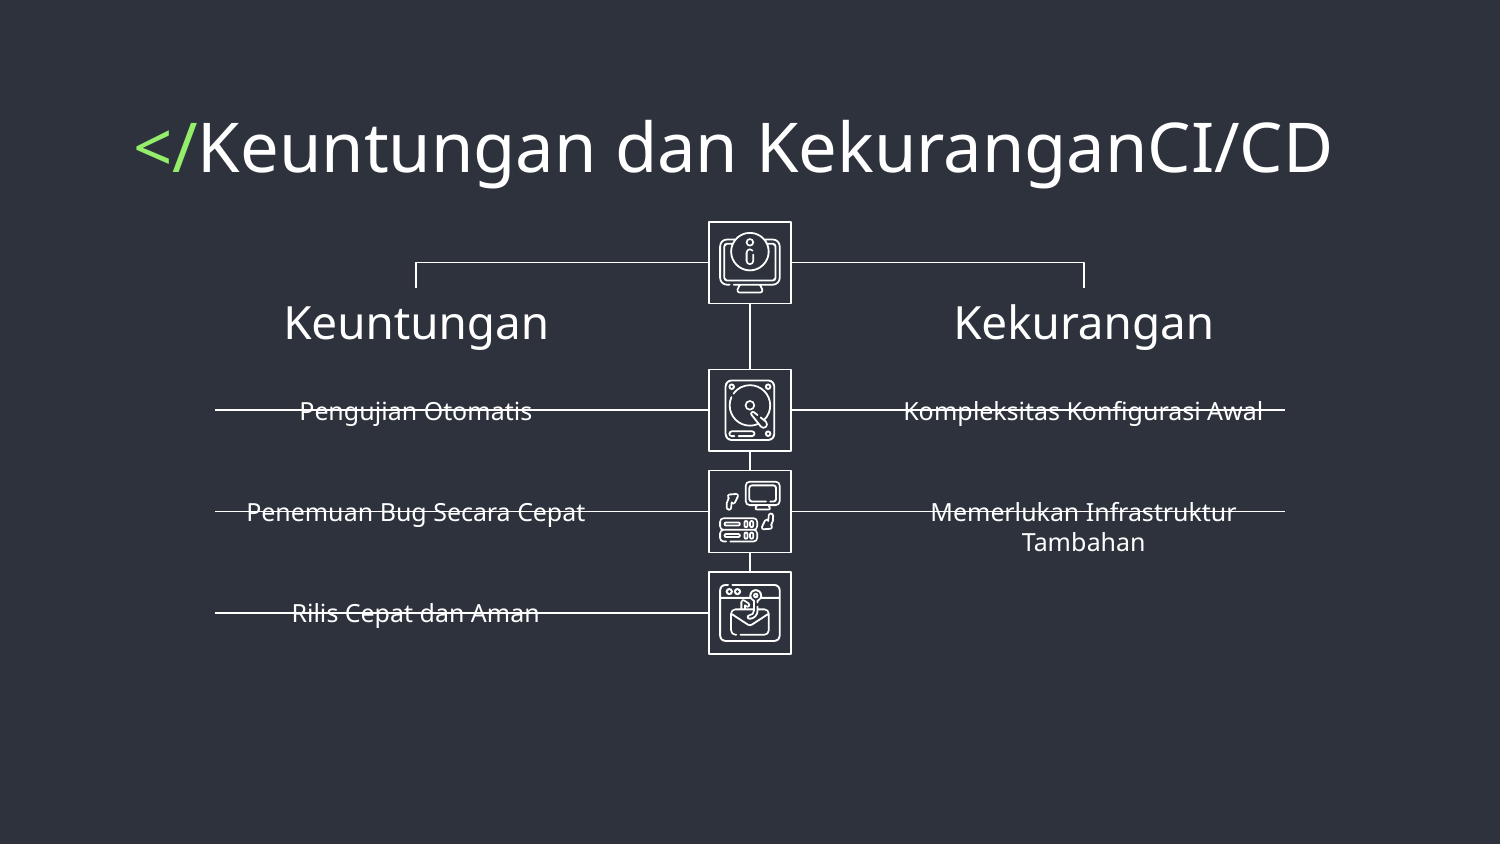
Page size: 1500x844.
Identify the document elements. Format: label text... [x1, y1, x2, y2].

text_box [718, 583, 781, 643]
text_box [214, 288, 618, 644]
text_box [718, 231, 781, 294]
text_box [724, 379, 776, 442]
text_box [709, 221, 791, 263]
title </Keuntungan dan KekuranganCI/CD [118, 88, 1382, 183]
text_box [790, 262, 1085, 289]
text_box [709, 470, 791, 553]
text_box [415, 262, 710, 289]
text_box [709, 572, 791, 654]
text_box [709, 369, 791, 452]
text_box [718, 480, 781, 543]
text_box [882, 288, 1286, 542]
text_box [709, 295, 791, 304]
